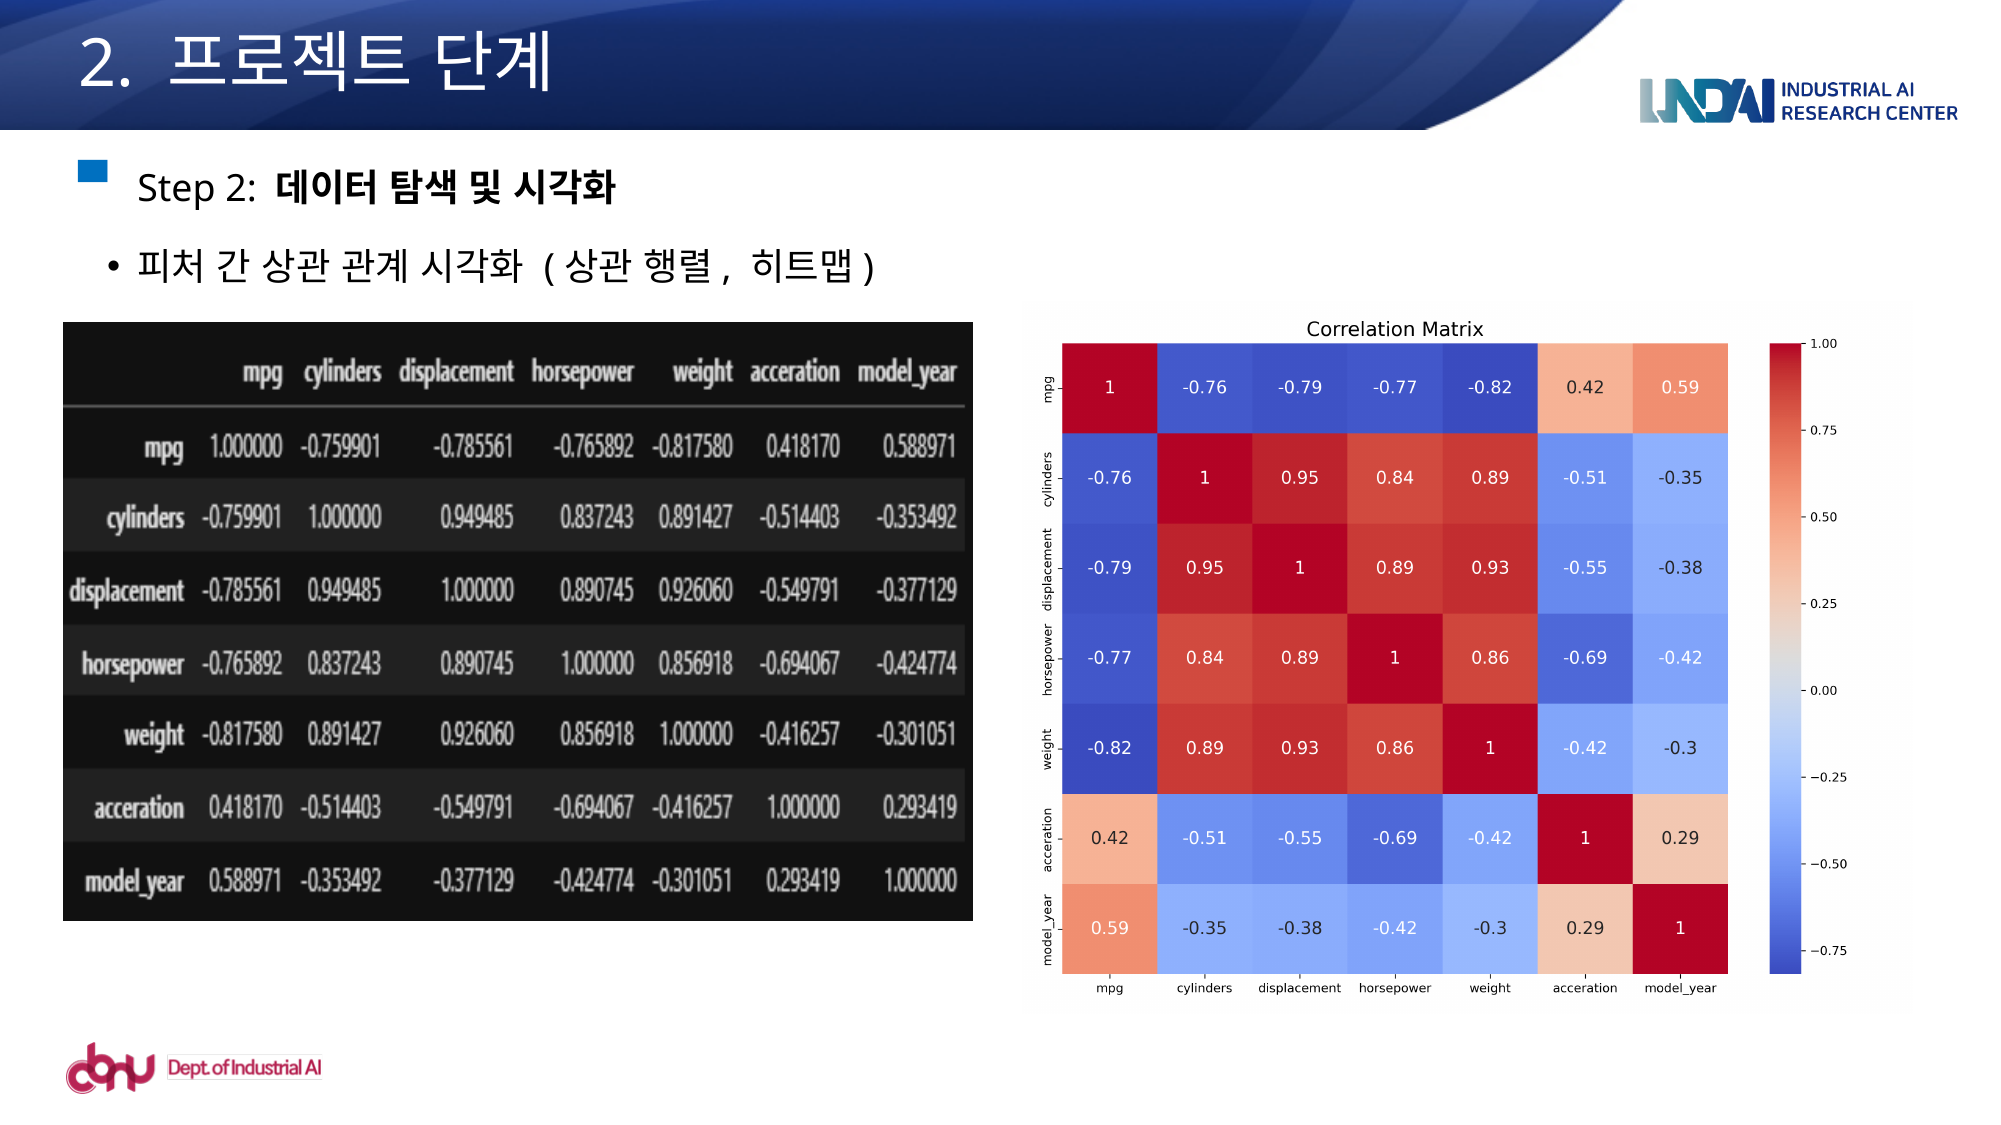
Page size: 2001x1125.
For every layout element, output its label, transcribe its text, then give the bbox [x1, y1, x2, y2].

picture [63, 322, 974, 921]
picture [66, 1042, 333, 1094]
picture [0, 0, 2000, 130]
text_box 2. 프로젝트 단계 [63, 12, 1500, 118]
picture [1022, 301, 1913, 1014]
text_box Step 2: 데이터 탐색 및 시각화 피처 간 상관 관계 시각화 (상관 행렬, 히트맵) [63, 156, 1878, 306]
